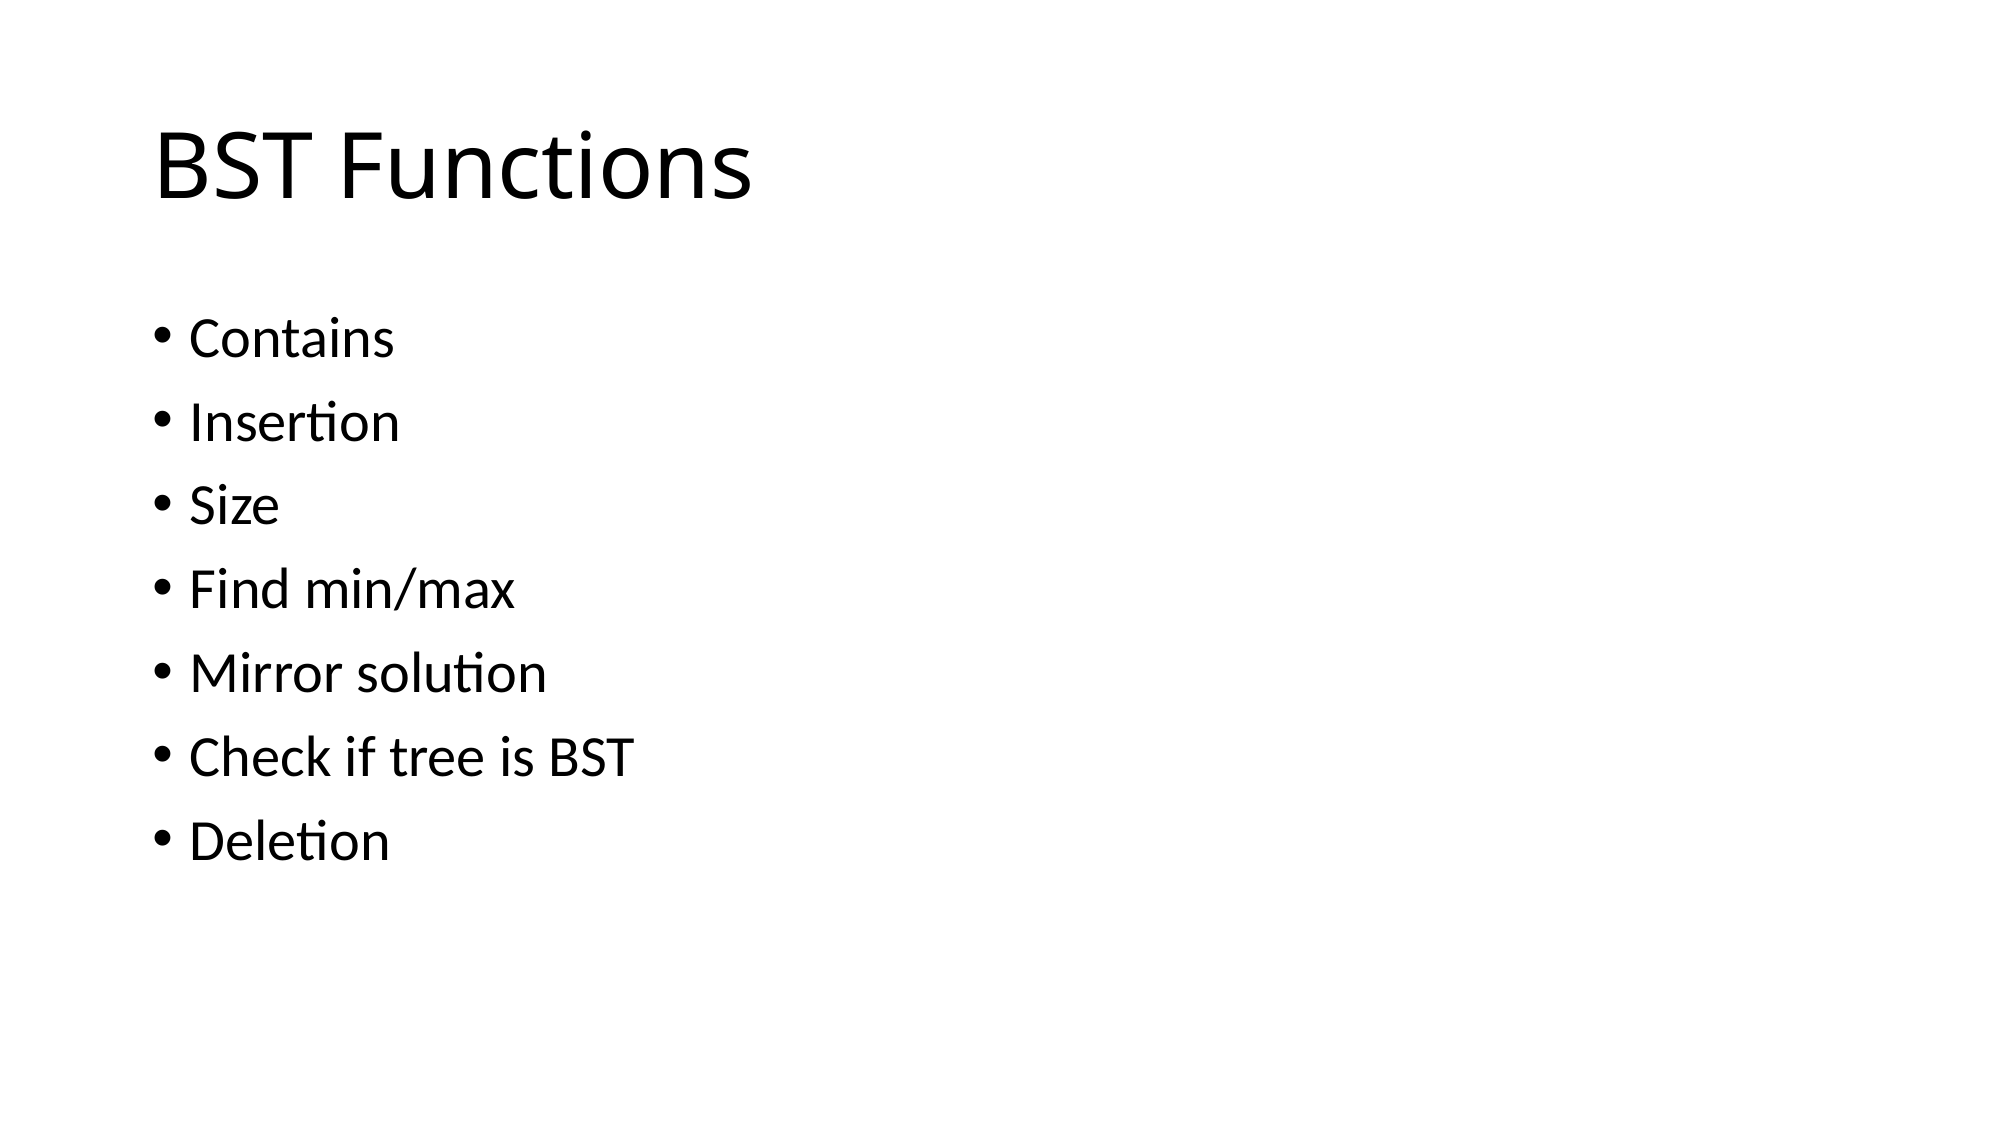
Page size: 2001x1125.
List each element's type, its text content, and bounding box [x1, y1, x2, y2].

list Contains Insertion Size Find min/max Mirror solution Check if tree is BST Deletion [137, 299, 1863, 1014]
title BST Functions [137, 59, 1863, 278]
